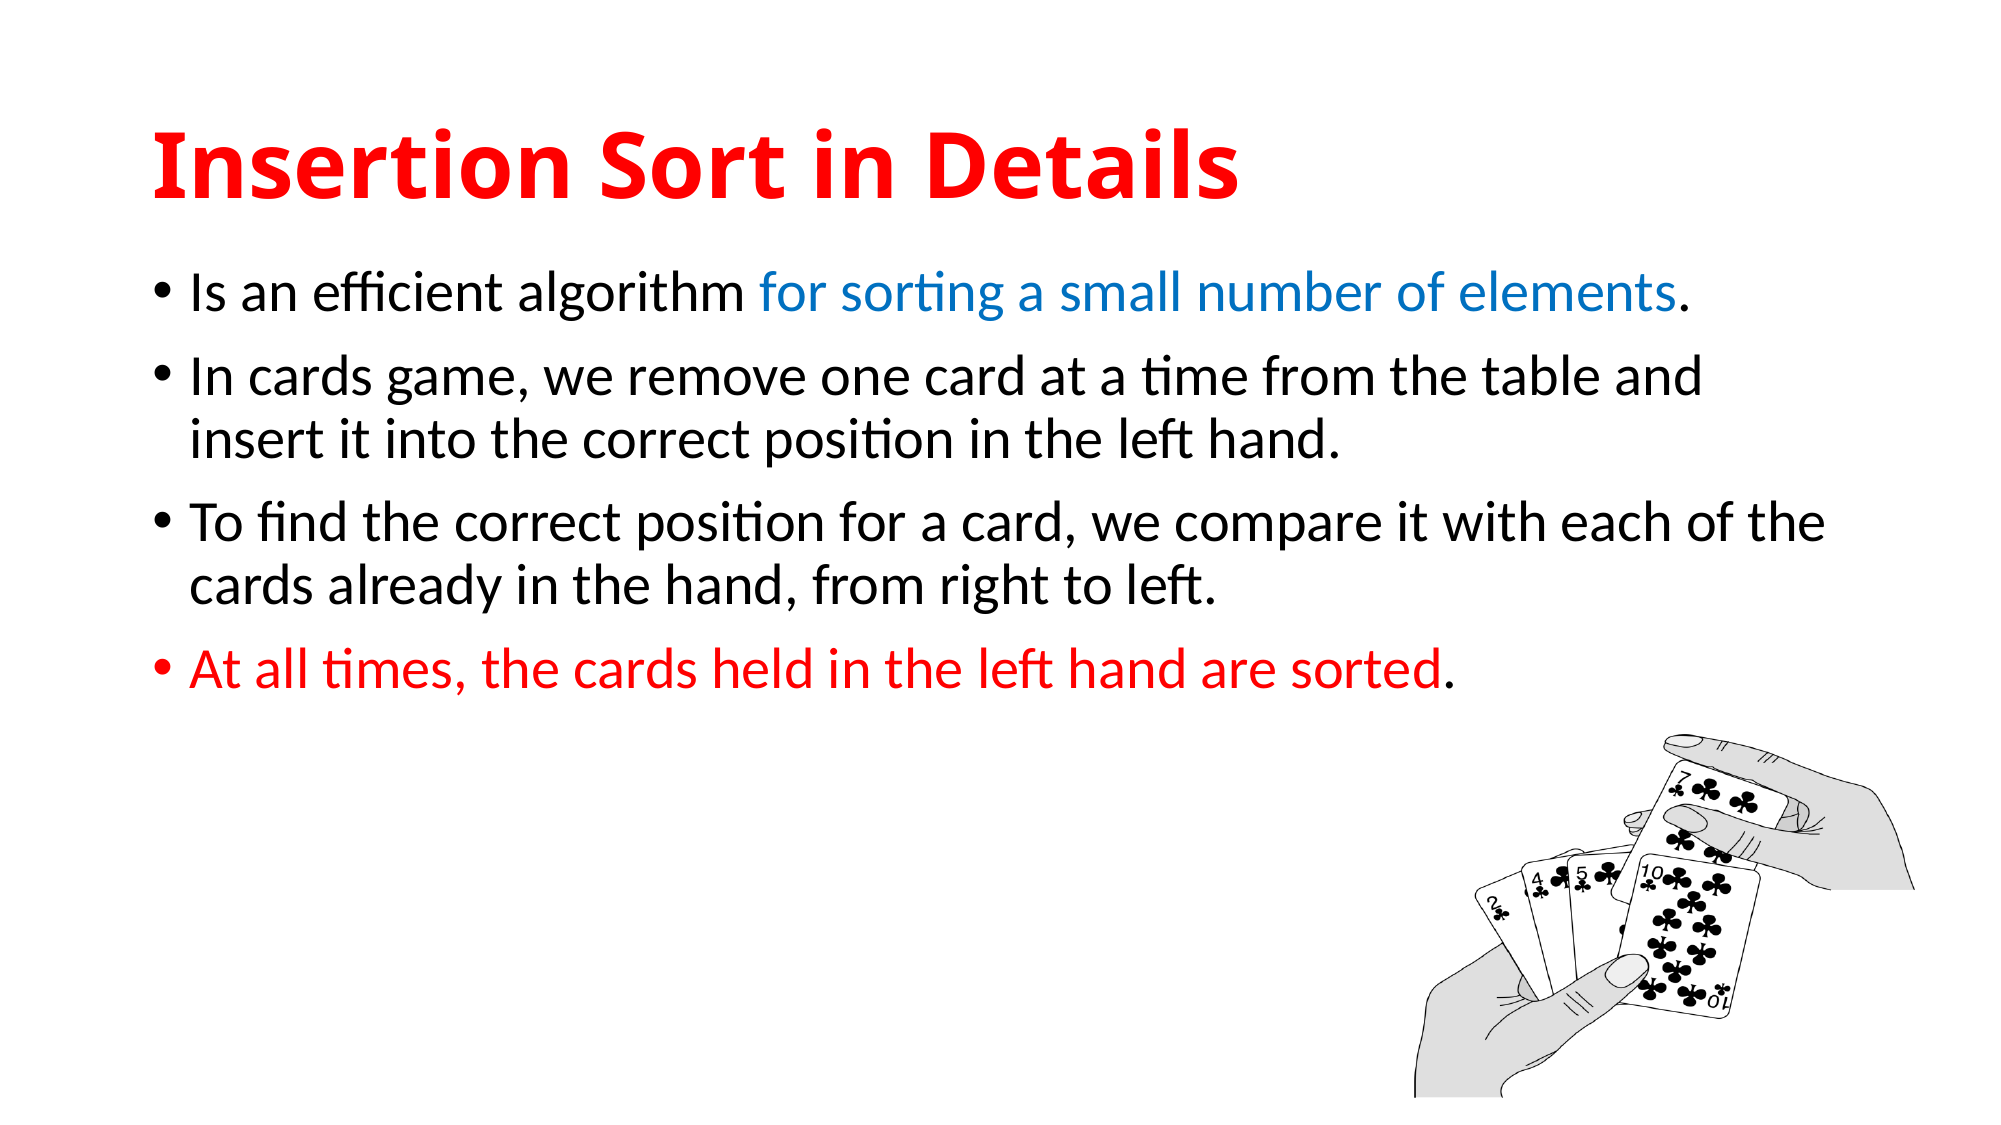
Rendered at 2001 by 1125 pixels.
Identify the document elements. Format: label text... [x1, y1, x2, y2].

list Is an efficient algorithm for sorting a small number of elements. In cards game, we remove one card at a time from the table and insert it into the correct position in the left hand. To find the correct position for a card, we compare it with each of the cards already in the hand, from right to left. At all times, the cards held in the left hand are sorted. [137, 253, 1863, 968]
title Insertion Sort in Details [137, 59, 1863, 253]
picture [1414, 734, 1915, 1098]
